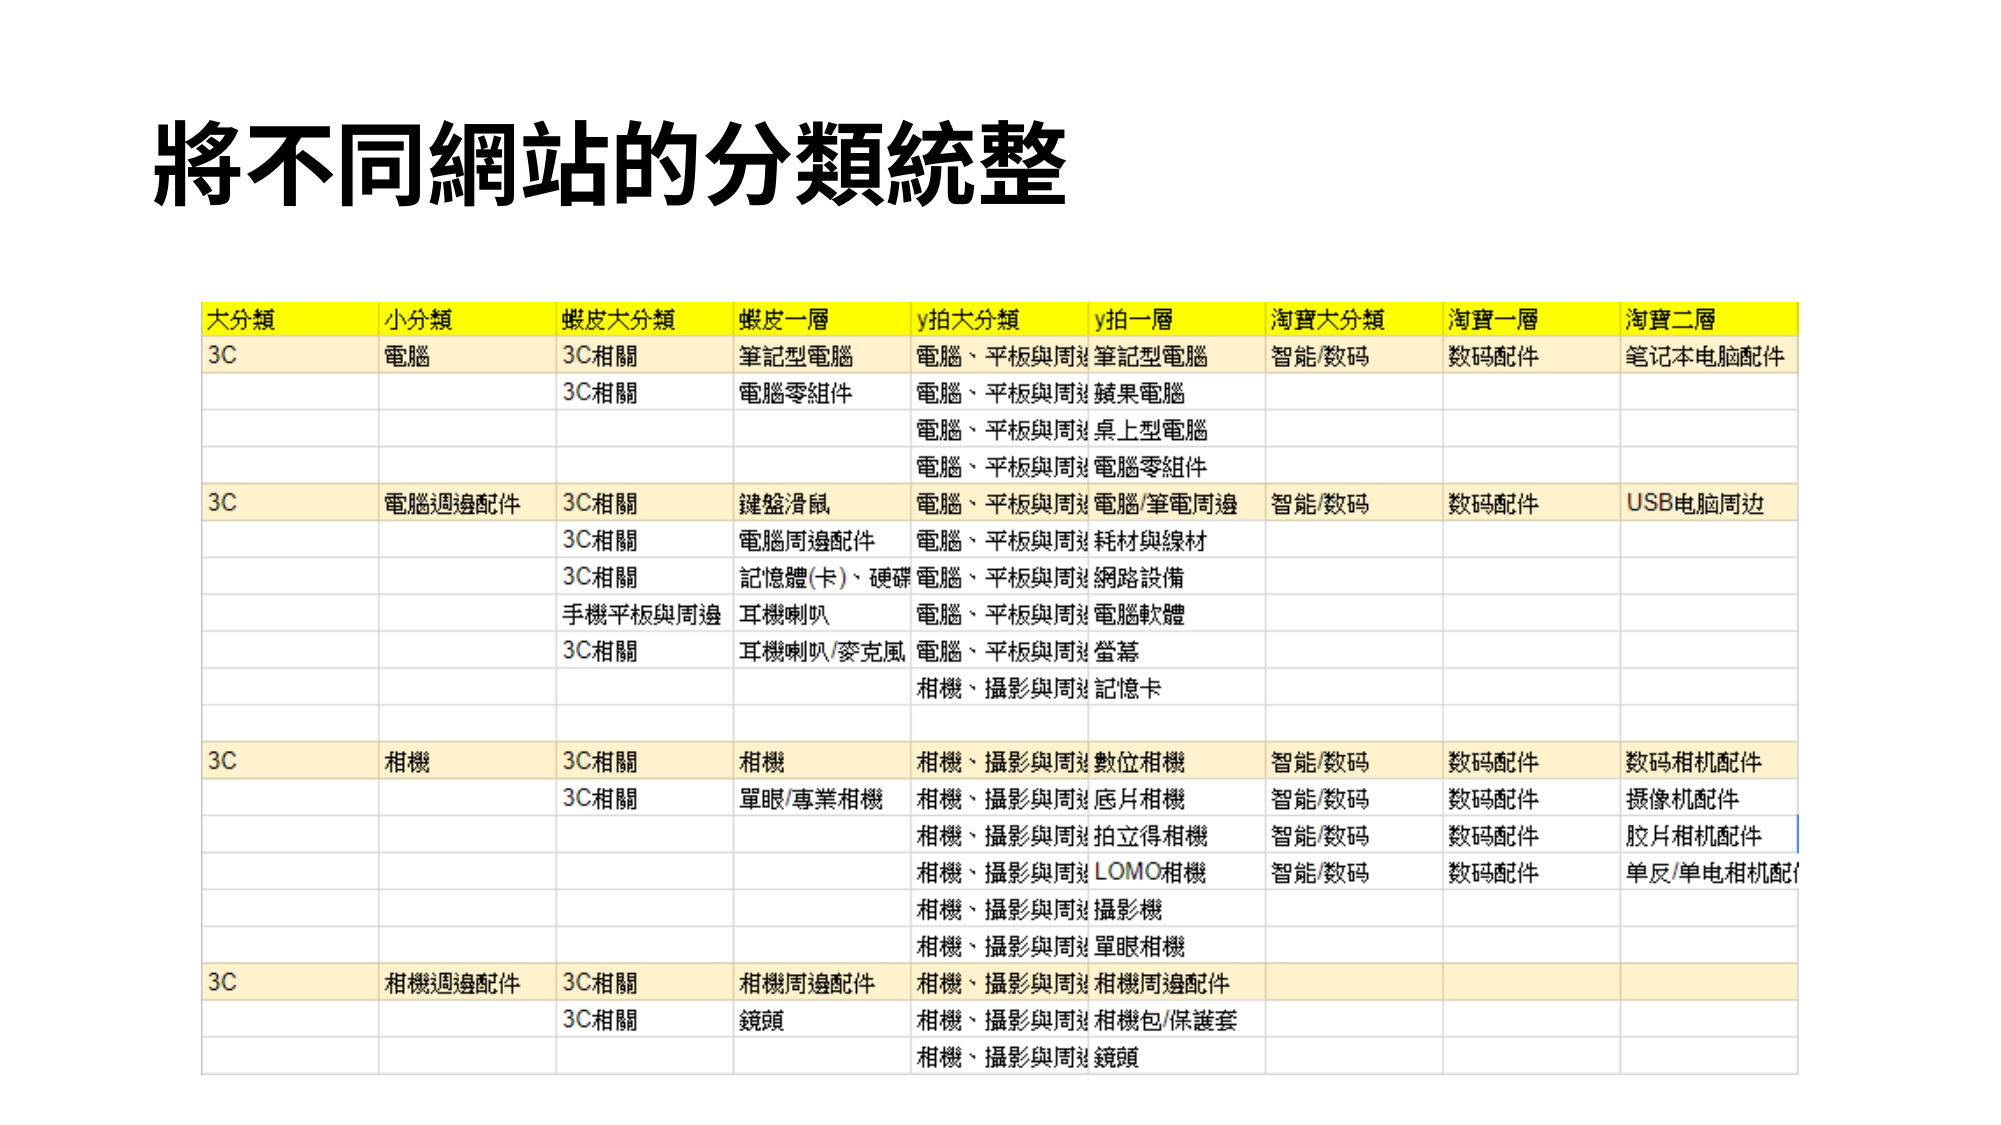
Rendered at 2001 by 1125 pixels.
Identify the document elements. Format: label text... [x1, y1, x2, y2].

picture [200, 302, 1800, 1075]
title 將不同網站的分類統整 [137, 59, 1863, 278]
